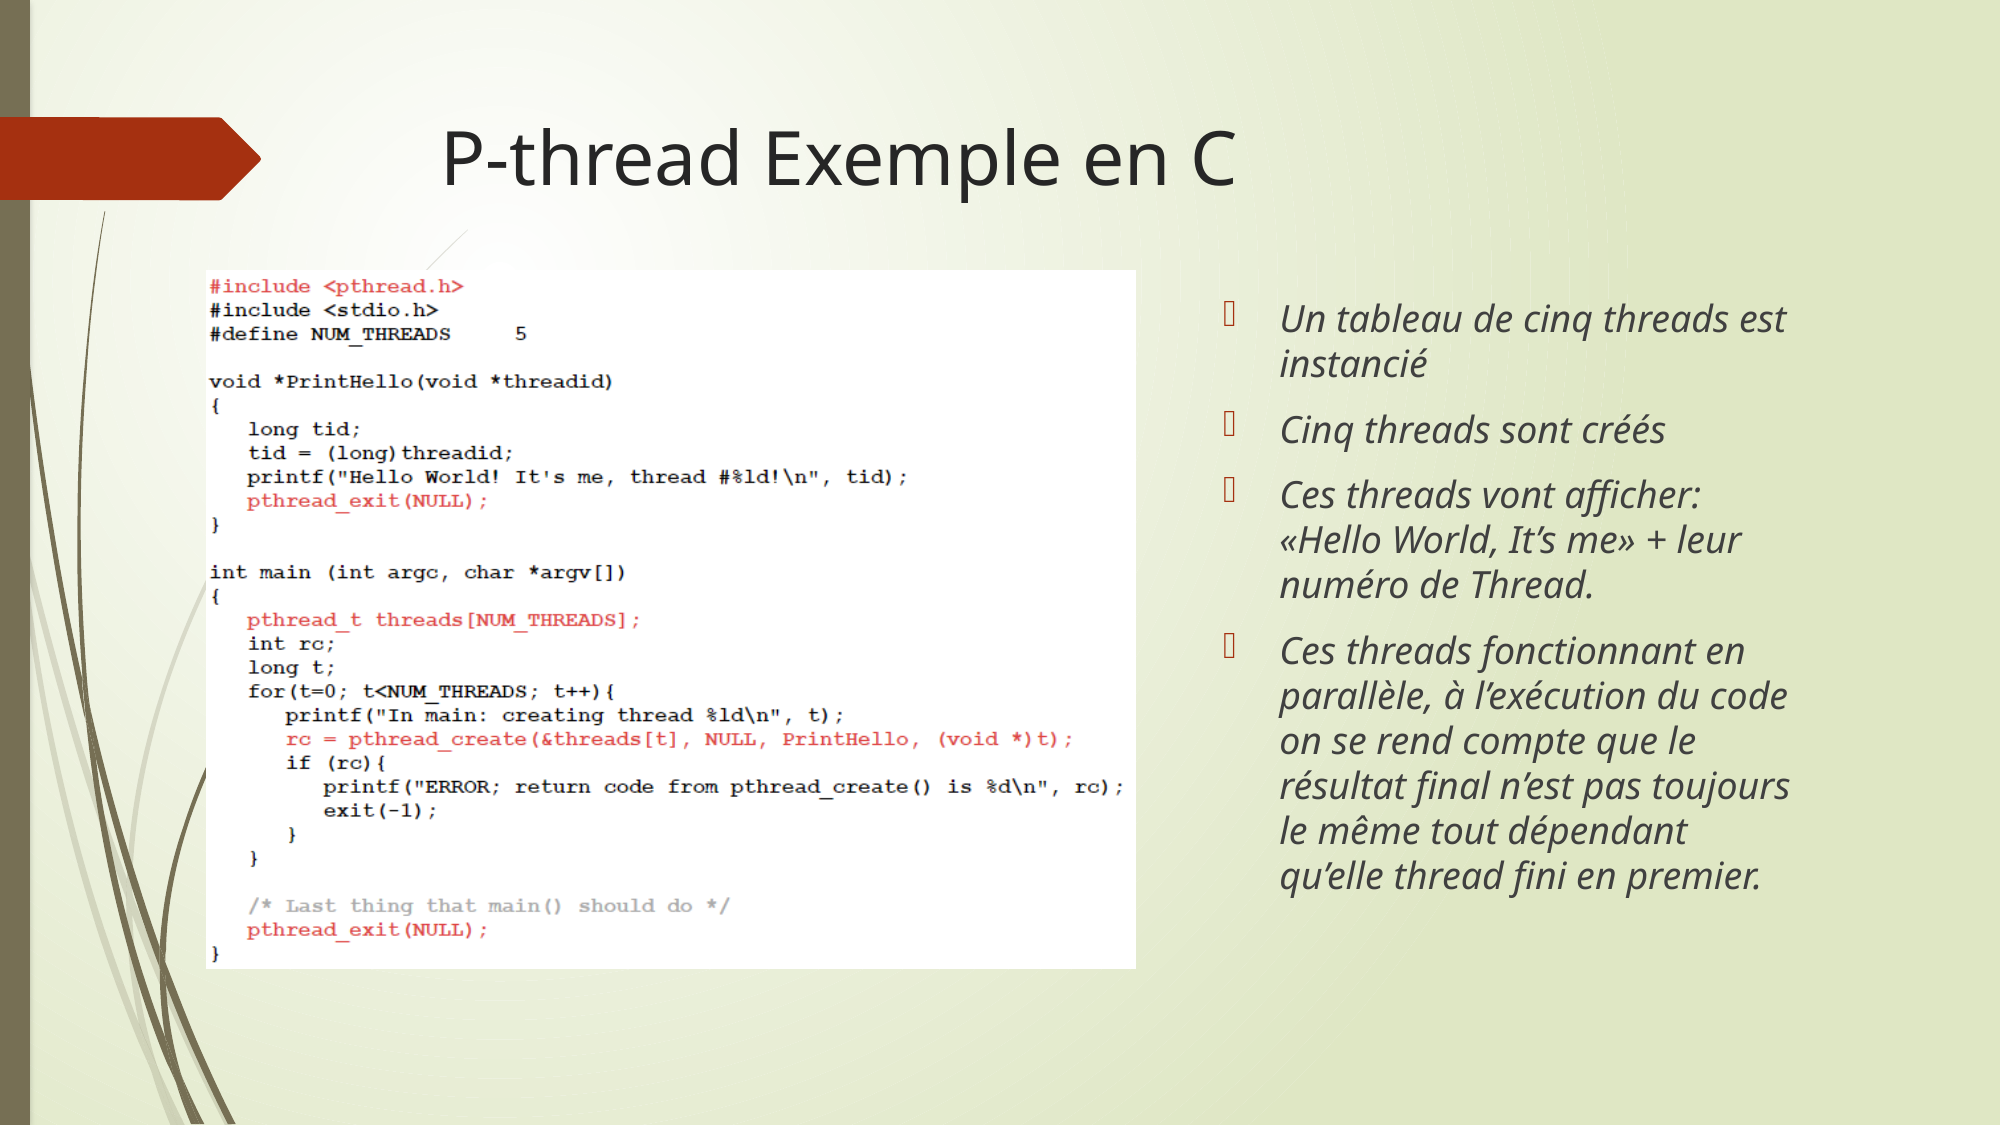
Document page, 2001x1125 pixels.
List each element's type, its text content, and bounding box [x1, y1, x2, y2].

picture [205, 270, 1136, 970]
title P-thread Exemple en C [425, 102, 1888, 313]
list Un tableau de cinq threads est instancié Cinq threads sont créés Ces threads vont afficher: «Hello World, It’s me» + leur numéro de Thread. Ces threads fonctionnant en parallèle, à l’exécution du code on se rend compte que le résultat final n’est pas toujours le même tout dépendant qu’elle thread fini en premier. [1208, 287, 1813, 952]
